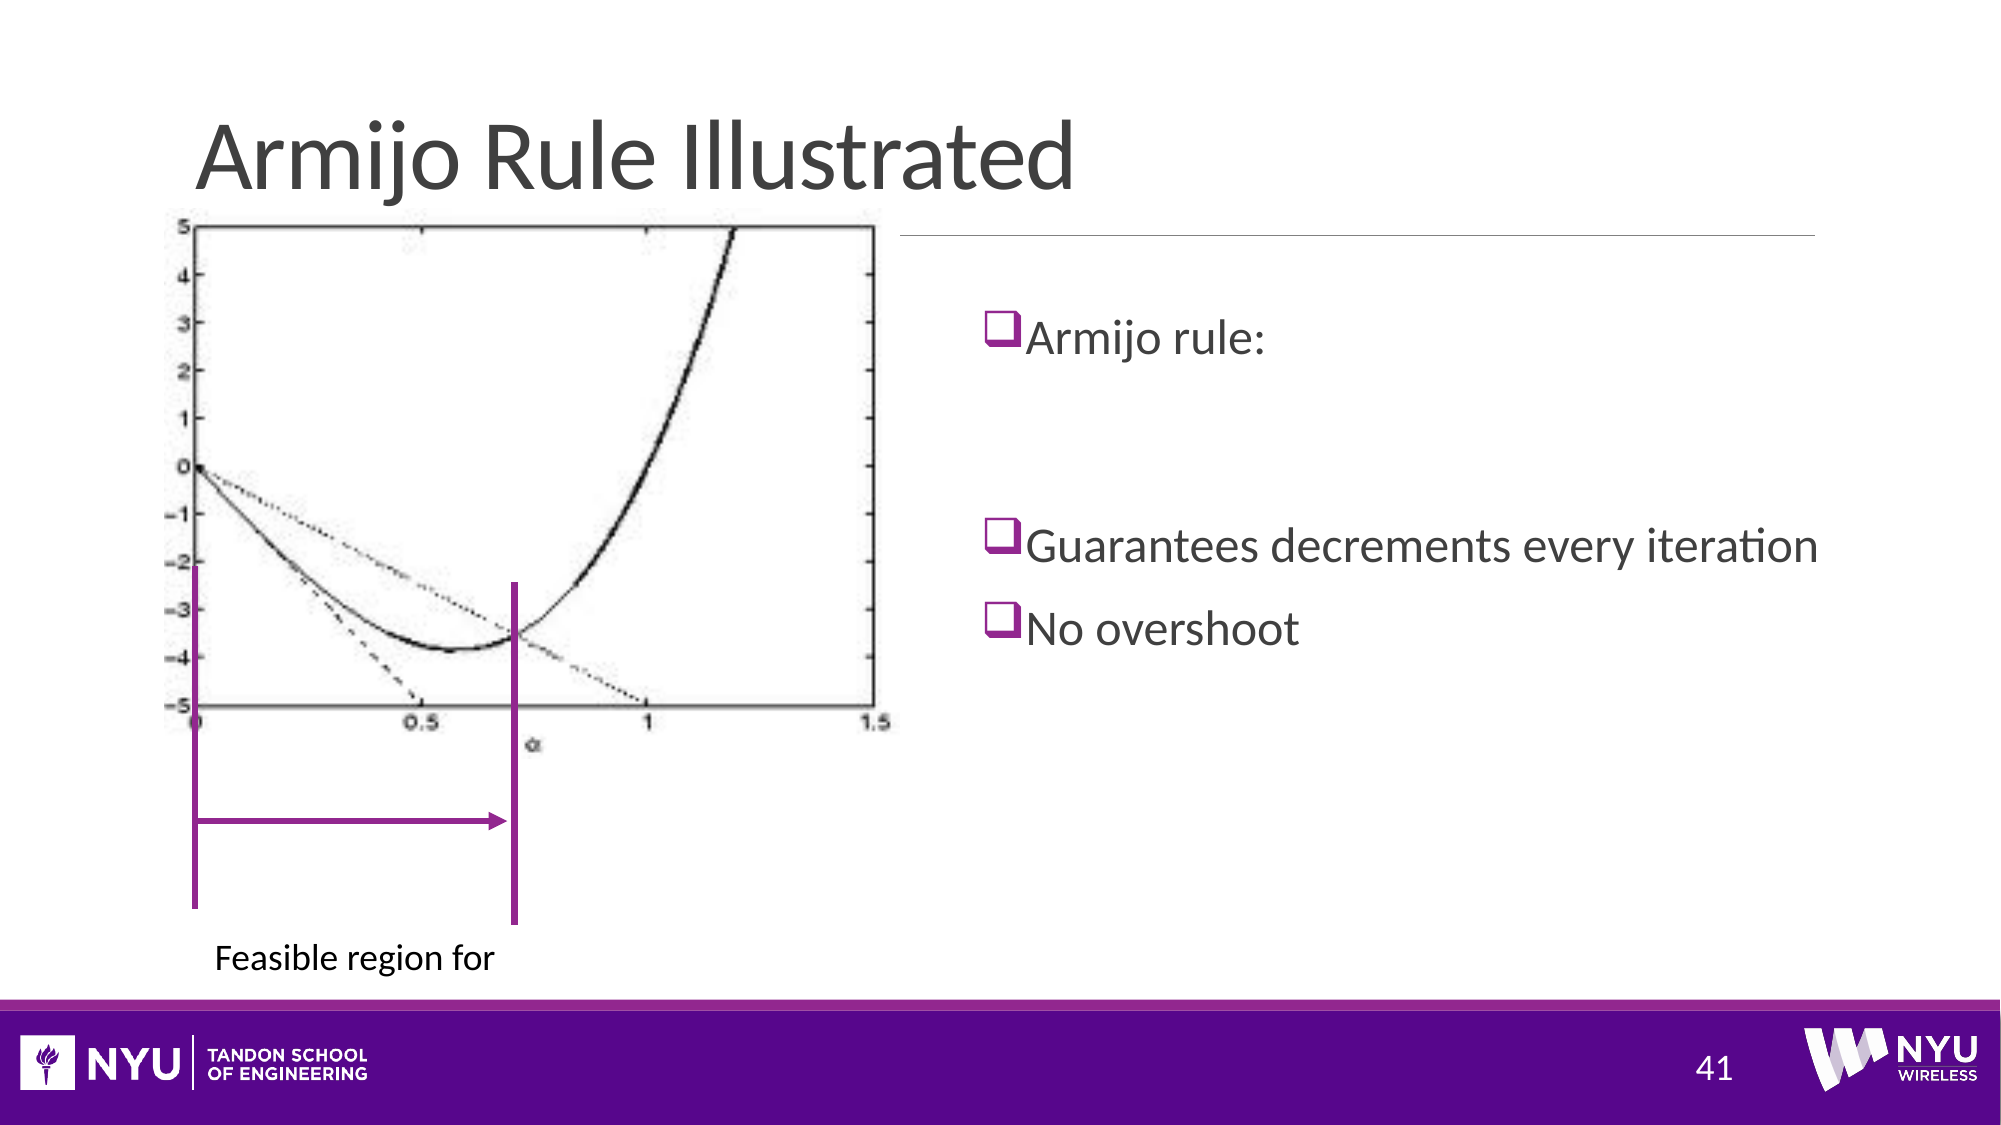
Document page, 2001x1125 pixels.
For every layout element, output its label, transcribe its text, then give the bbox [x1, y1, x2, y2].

picture [163, 208, 901, 760]
title Armijo Rule Illustrated [180, 47, 1830, 218]
slide_number 41 [1533, 1035, 1749, 1096]
